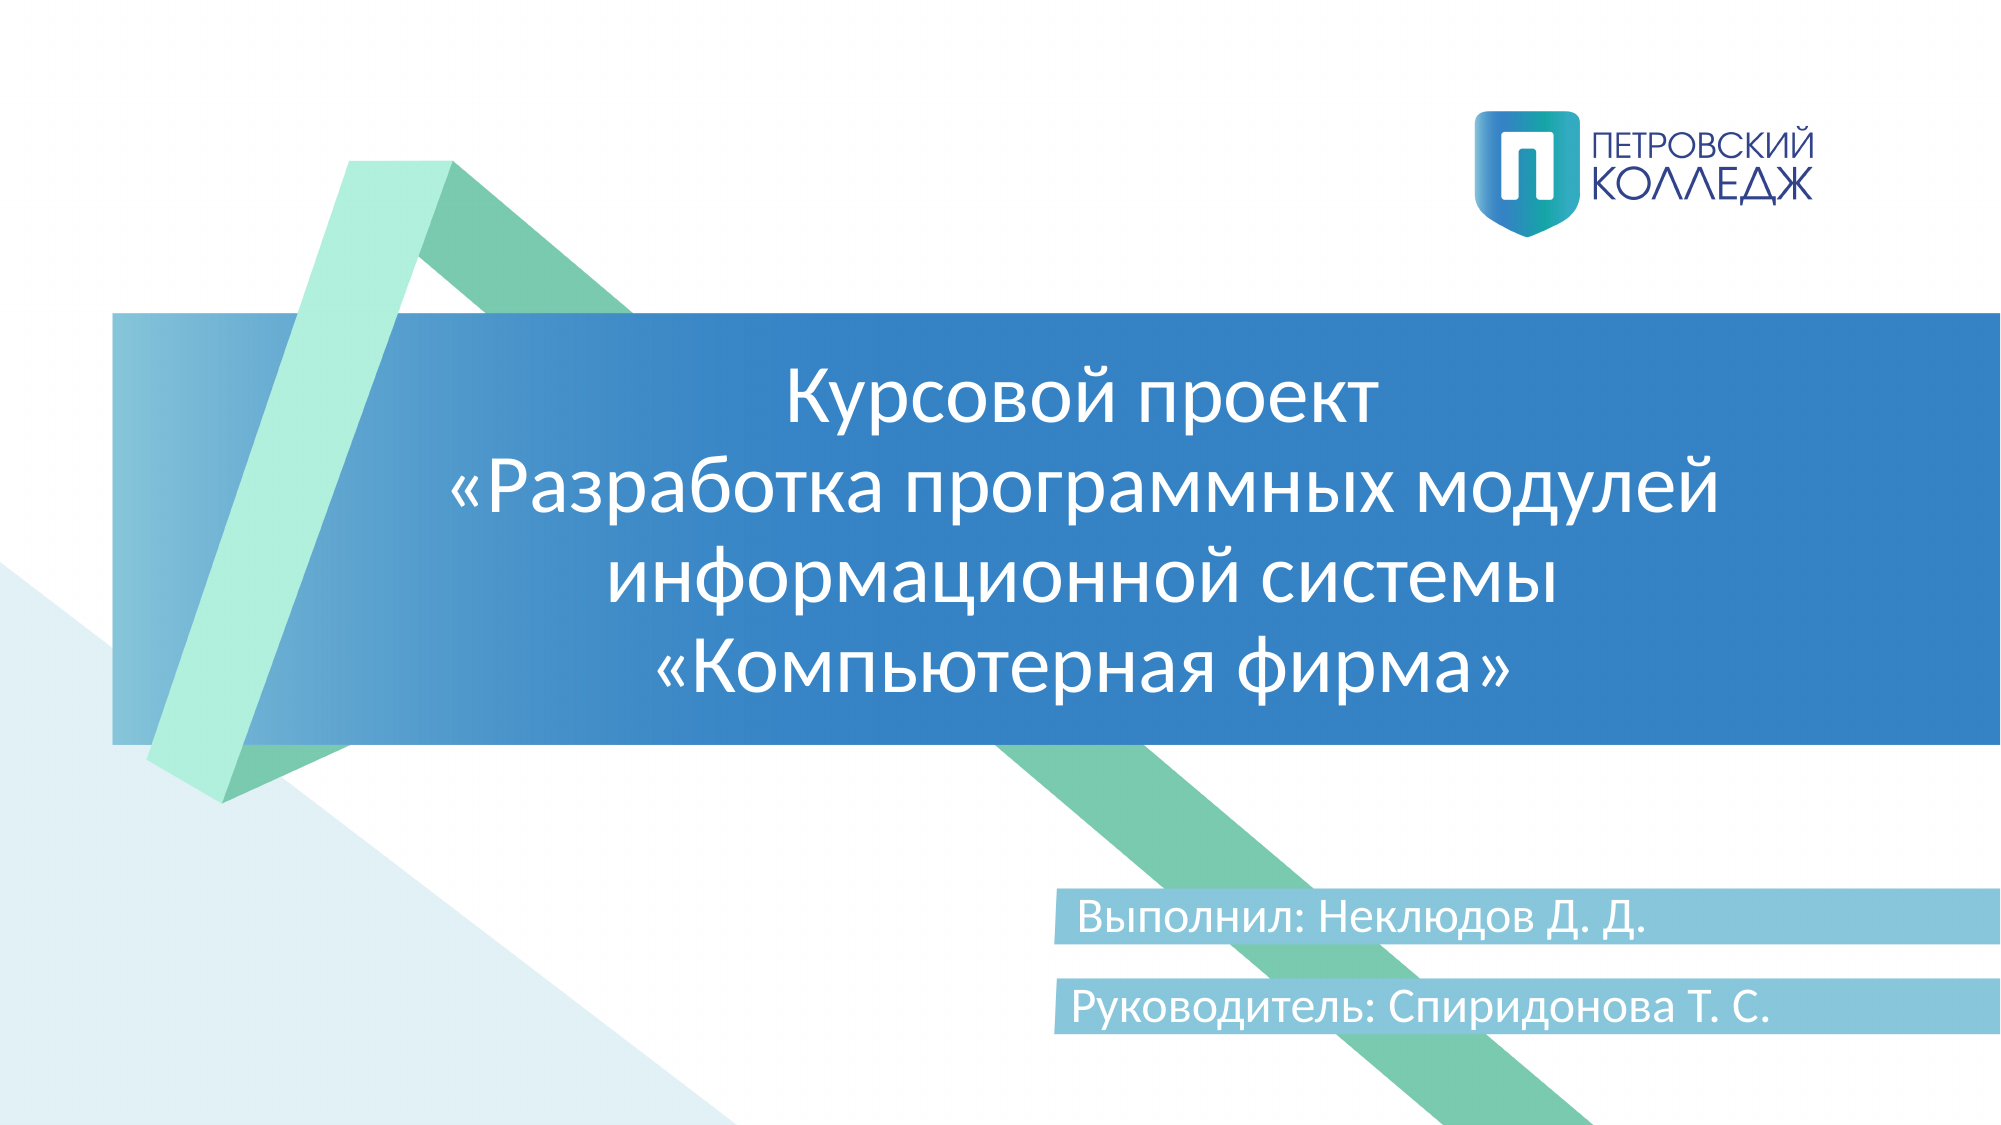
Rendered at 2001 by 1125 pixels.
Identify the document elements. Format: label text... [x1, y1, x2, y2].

subtitle Выполнил: Неклюдов Д. Д. [1051, 881, 1673, 971]
picture [0, 0, 2001, 1125]
text_box Руководитель: Спиридонова Т. С. [1051, 971, 1791, 1062]
title Курсовой проект «Разработка программных модулей информационной системы «Компьютерная фирма» [333, 371, 1834, 718]
